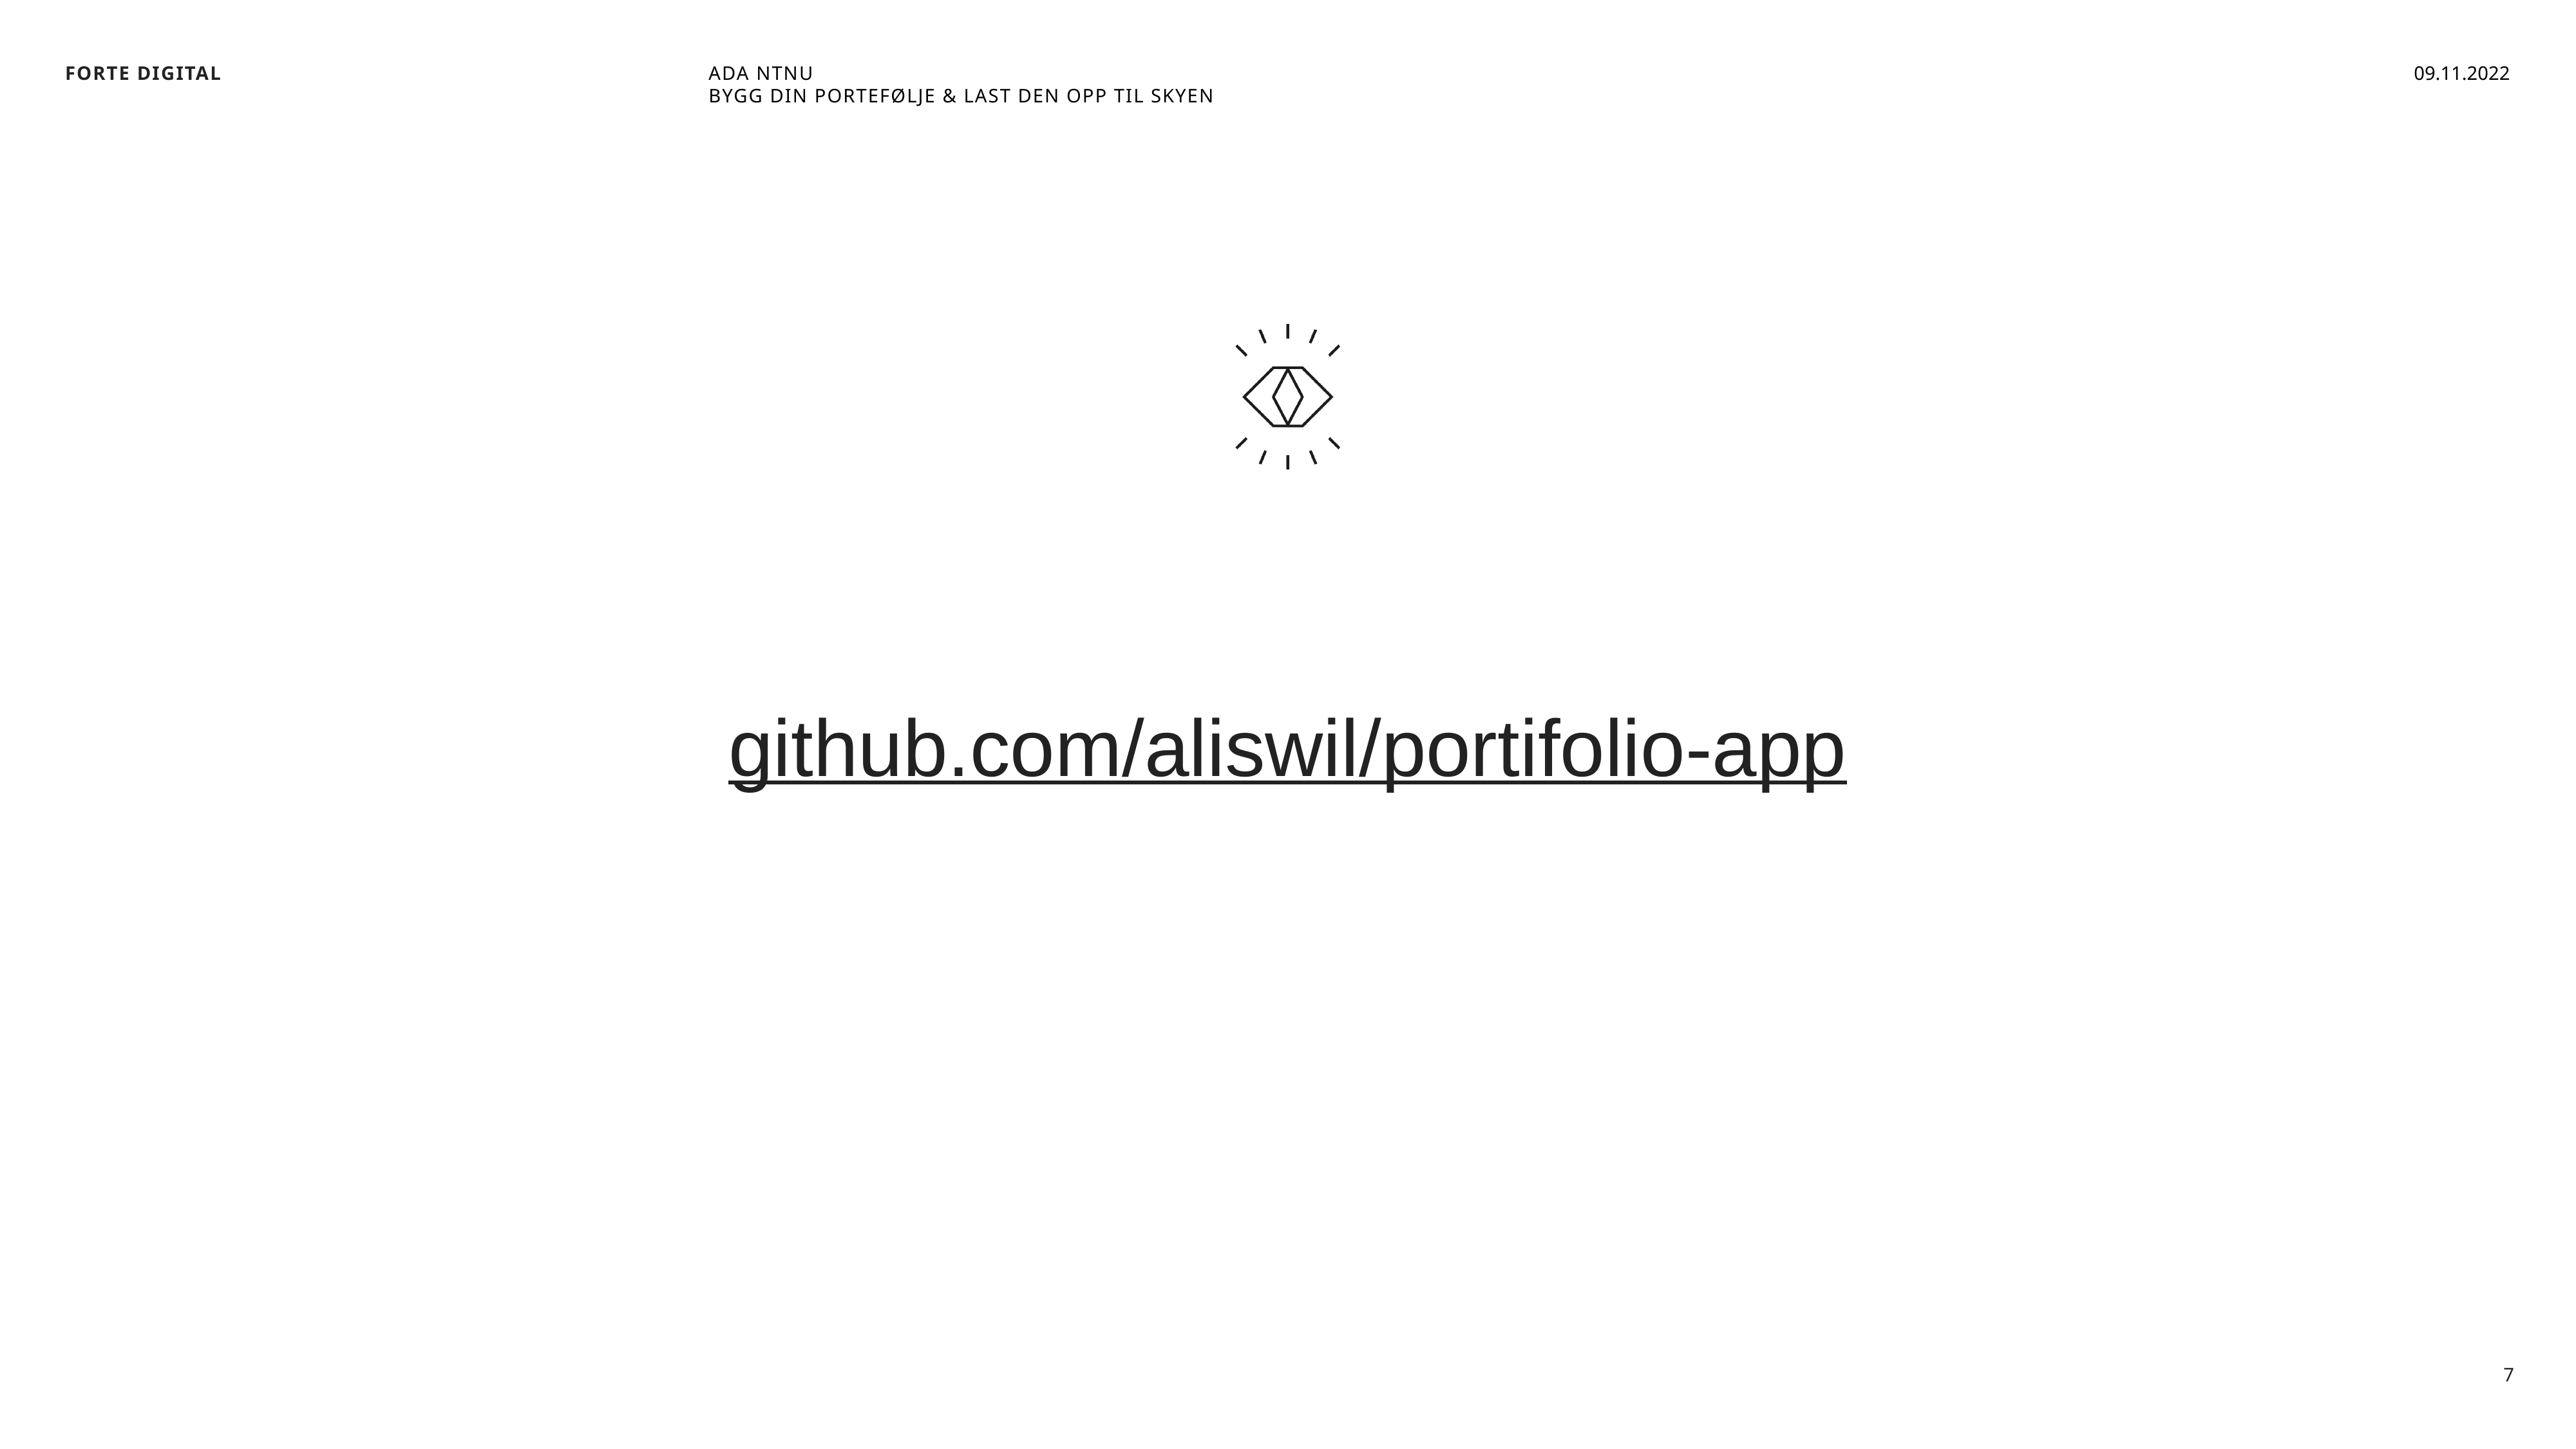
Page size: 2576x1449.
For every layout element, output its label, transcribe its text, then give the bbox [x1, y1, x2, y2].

slide_number 7 [2488, 1367, 2515, 1389]
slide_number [2397, 61, 2510, 83]
list github.com/aliswil/portifolio-app [651, 455, 1925, 994]
picture [1235, 324, 1340, 455]
list ADA NTNU Bygg din portefølje & Last den opp til skyen [708, 61, 1812, 108]
